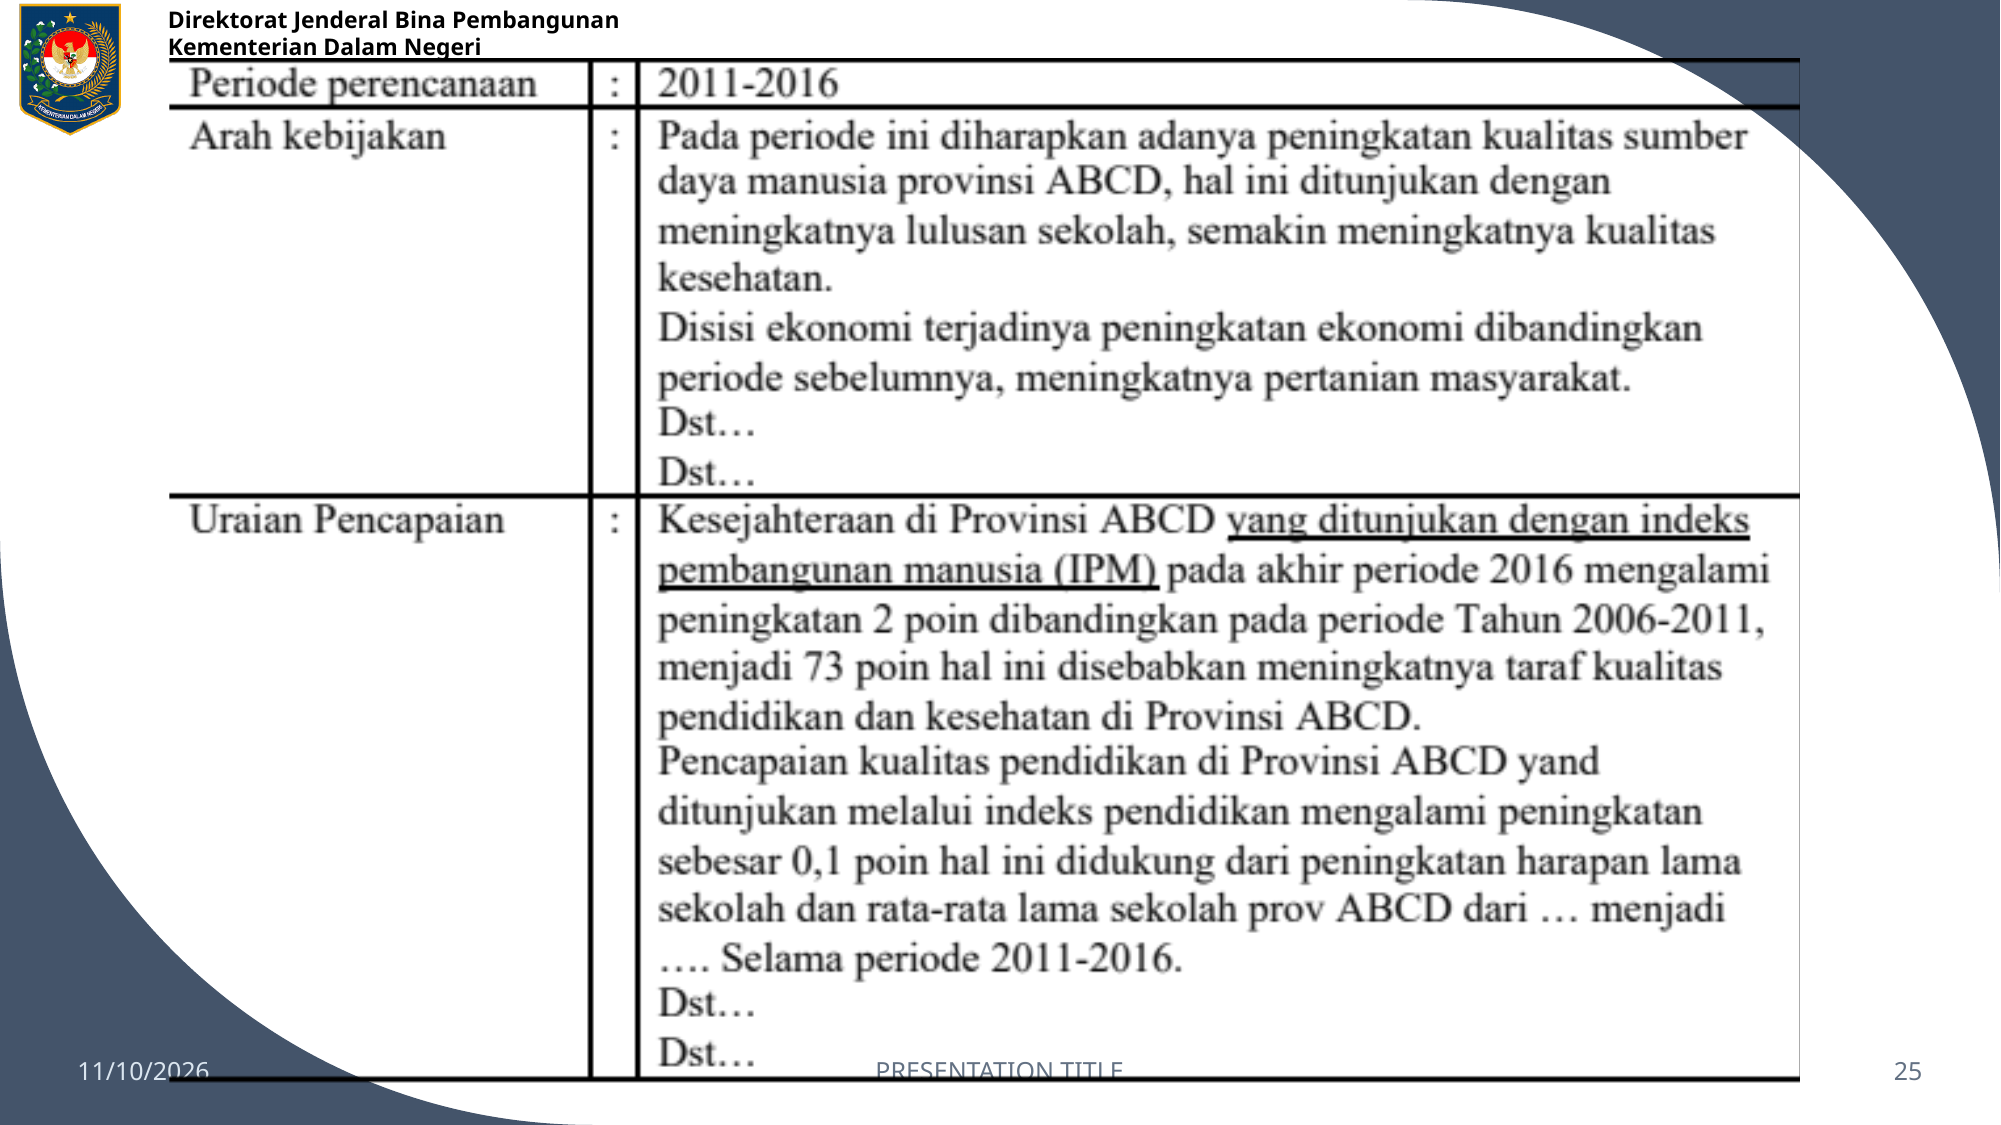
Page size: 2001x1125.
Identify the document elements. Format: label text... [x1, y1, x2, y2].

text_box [169, 58, 1801, 1125]
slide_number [62, 1042, 169, 1103]
slide_number 25 [1801, 1042, 1938, 1103]
picture [0, 0, 140, 140]
